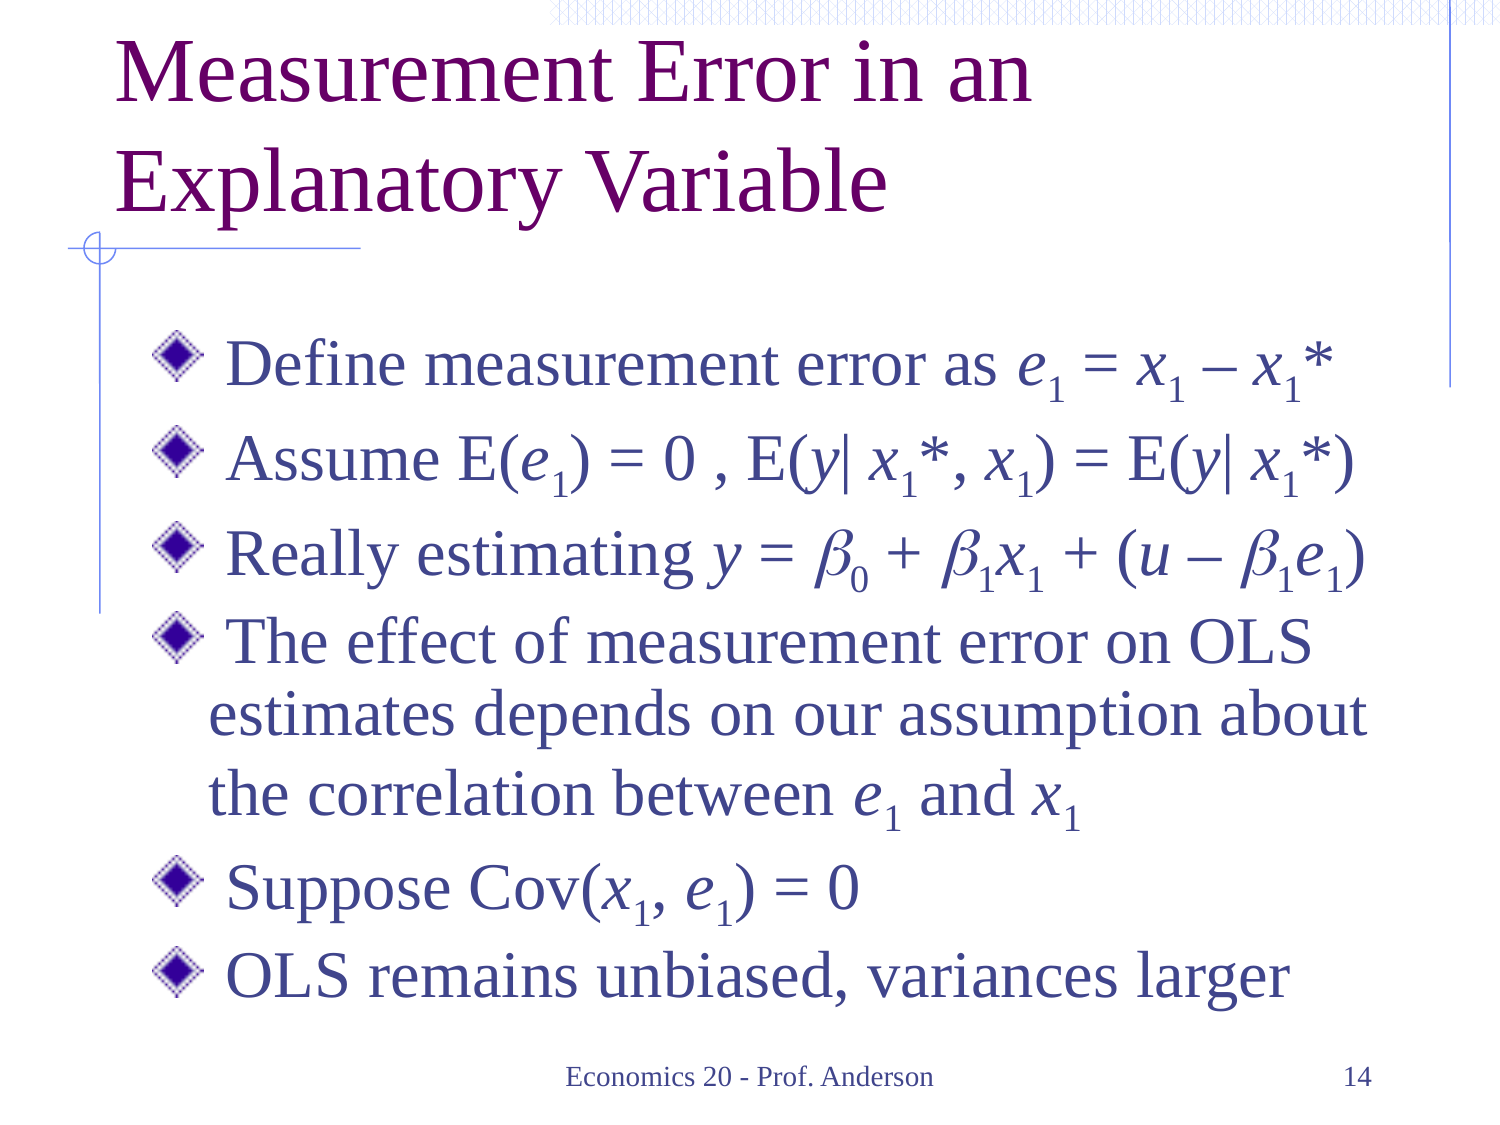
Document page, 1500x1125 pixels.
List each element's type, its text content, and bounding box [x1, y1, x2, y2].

picture [152, 330, 204, 382]
picture [152, 946, 204, 998]
picture [152, 425, 204, 478]
list Define measurement error as e1 = x1 – x1* Assume E(e1) = 0 , E(y| x1*, x1) = E(y| x1*) Really estimating y = b0 + b1x1 + (u – b1e1) The effect of measurement error on OLS estimates depends on our assumption about the correlation between e1 and x1 Suppose Cov(x1, e1) = 0 OLS remains unbiased, variances larger [137, 312, 1413, 988]
picture [152, 611, 204, 664]
slide_number 14 [1074, 1025, 1388, 1100]
title Measurement Error in an Explanatory Variable [99, 50, 1375, 238]
picture [152, 855, 204, 907]
footer Economics 20 - Prof. Anderson [512, 1025, 988, 1100]
picture [152, 521, 204, 573]
